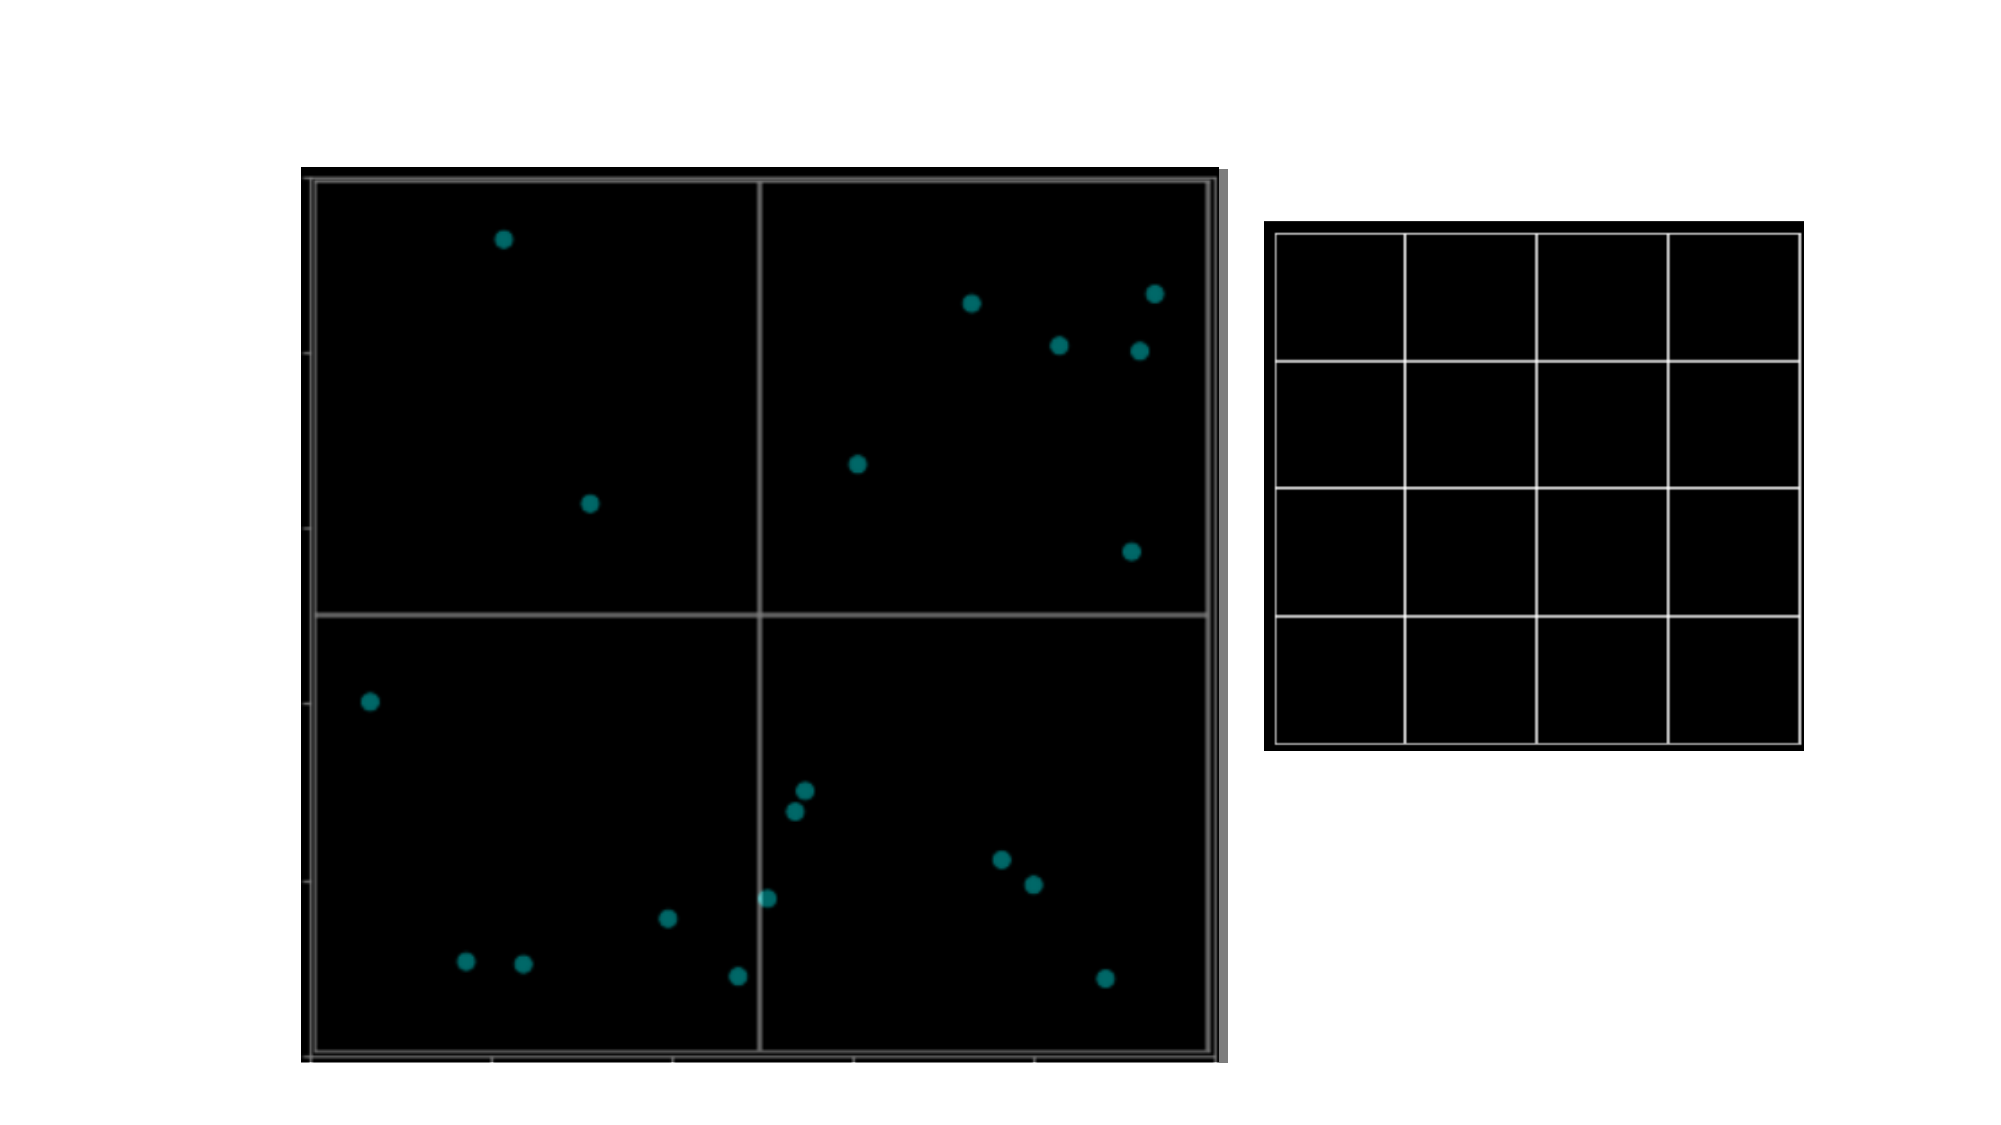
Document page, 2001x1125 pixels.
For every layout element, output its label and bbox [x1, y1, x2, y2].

picture [301, 167, 1228, 1063]
picture [1264, 221, 1804, 751]
